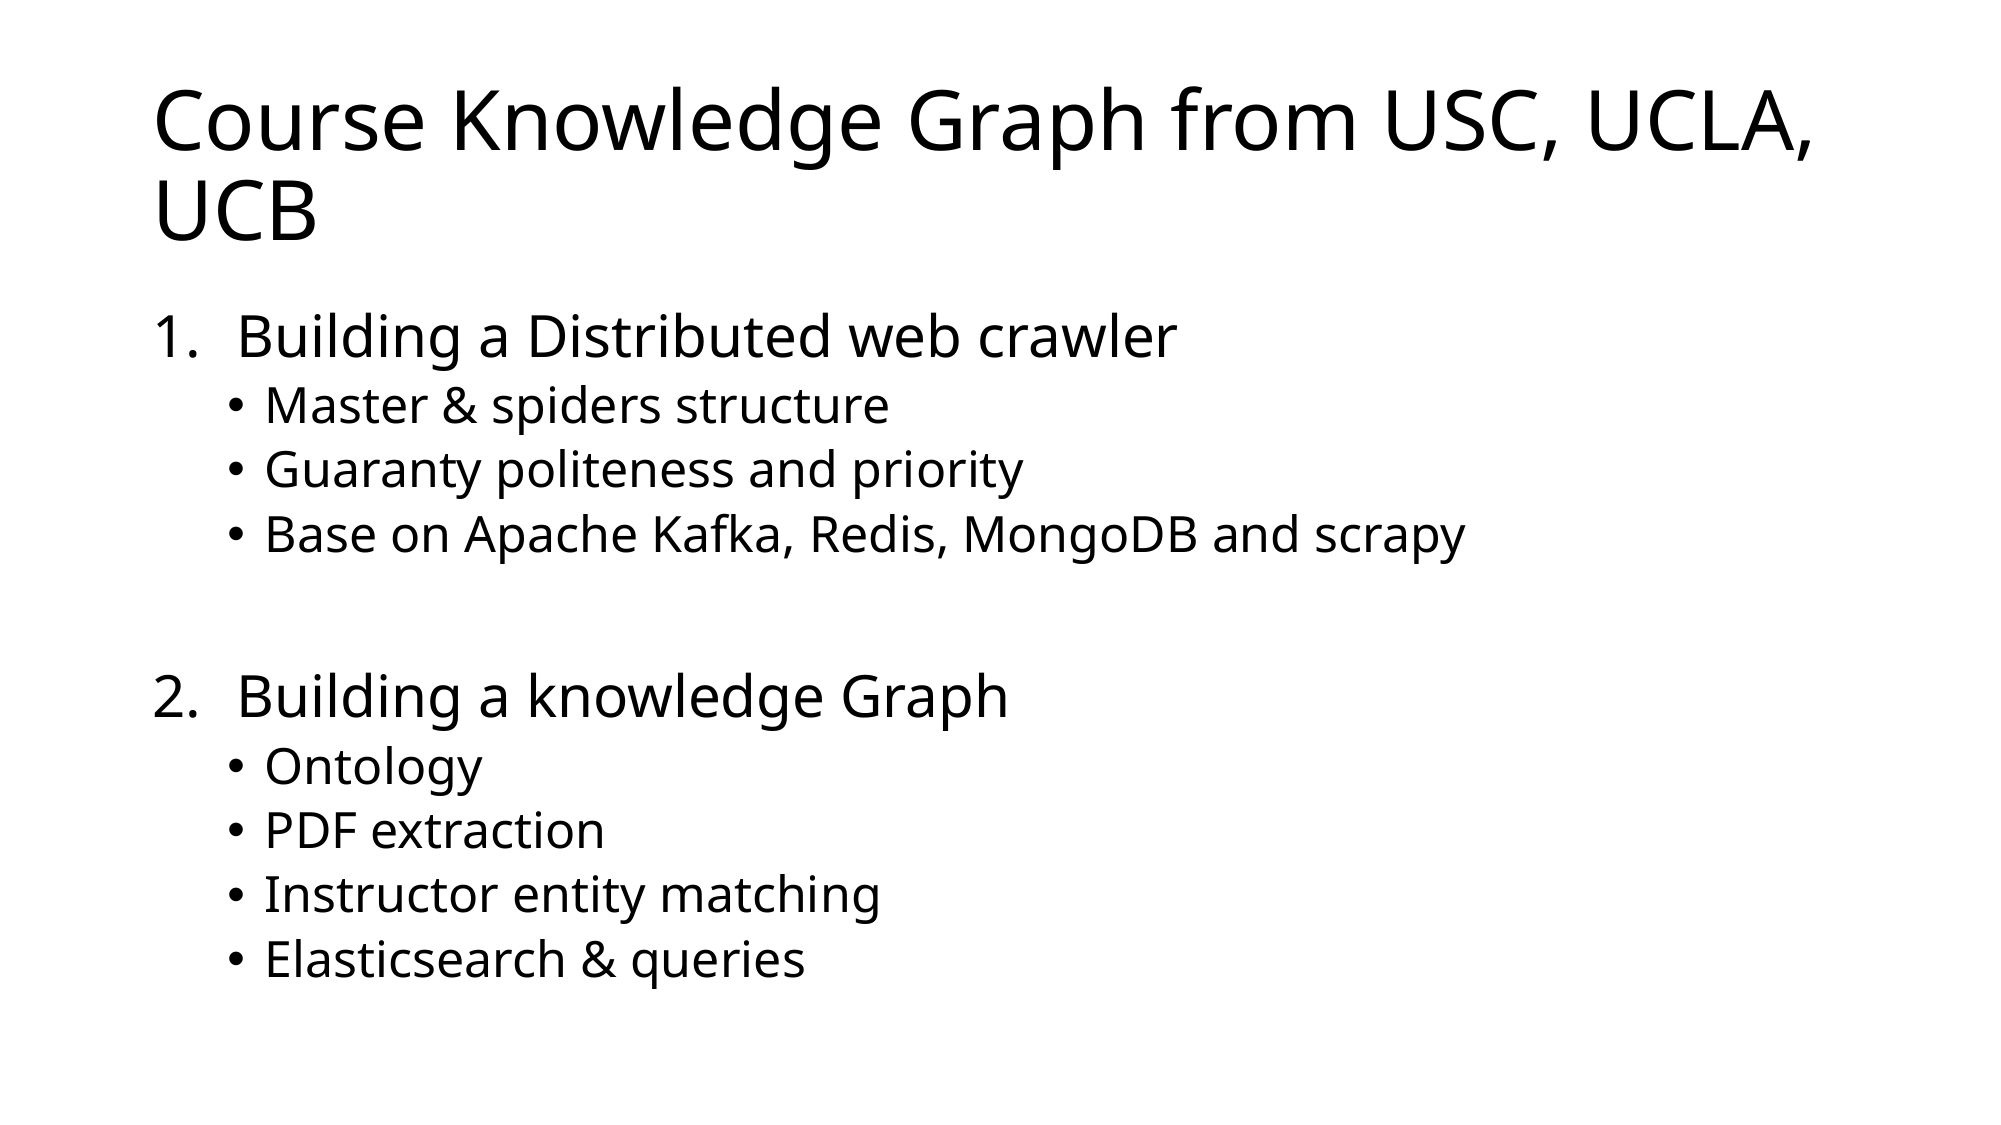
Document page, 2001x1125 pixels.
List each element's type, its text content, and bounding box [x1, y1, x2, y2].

title Course Knowledge Graph from USC, UCLA, UCB [137, 59, 1863, 278]
list Building a Distributed web crawler Master & spiders structure Guaranty politeness and priority Base on Apache Kafka, Redis, MongoDB and scrapy Building a knowledge Graph Ontology PDF extraction Instructor entity matching Elasticsearch & queries [137, 299, 1863, 1014]
